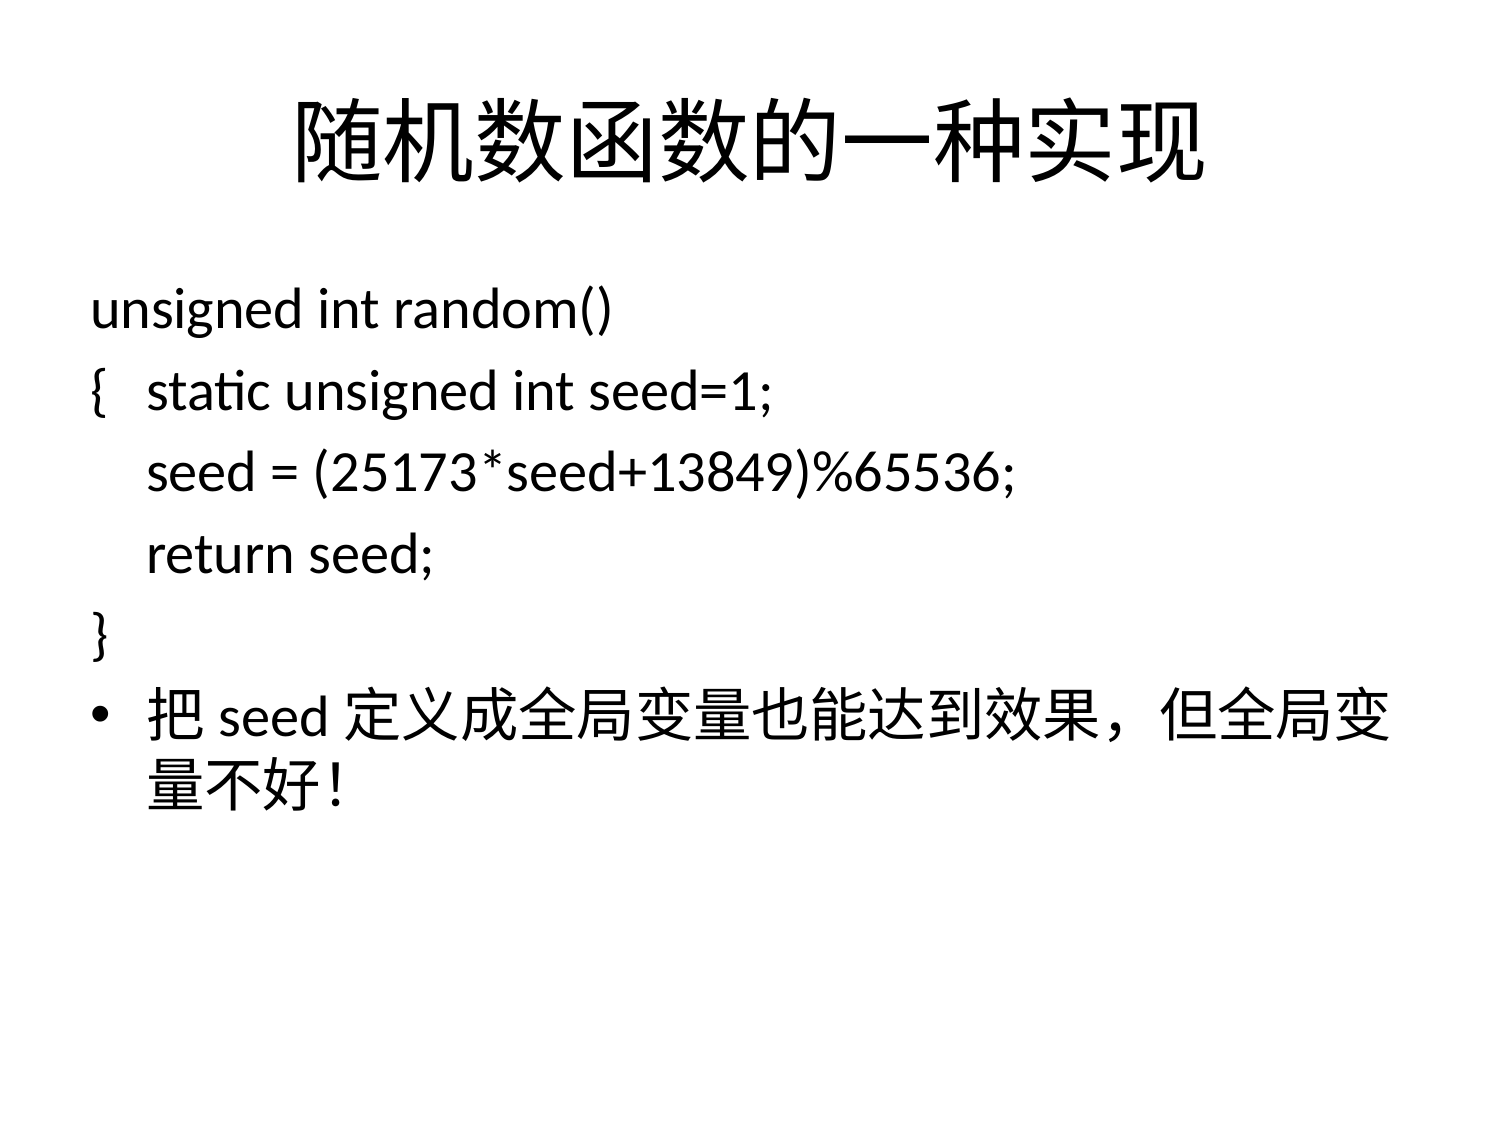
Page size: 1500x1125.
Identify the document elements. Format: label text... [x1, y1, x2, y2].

list unsigned int random() { static unsigned int seed=1; seed = (25173*seed+13849)%65536; return seed; } 把seed定义成全局变量也能达到效果，但全局变量不好！ [75, 262, 1424, 882]
title 随机数函数的一种实现 [75, 45, 1425, 233]
